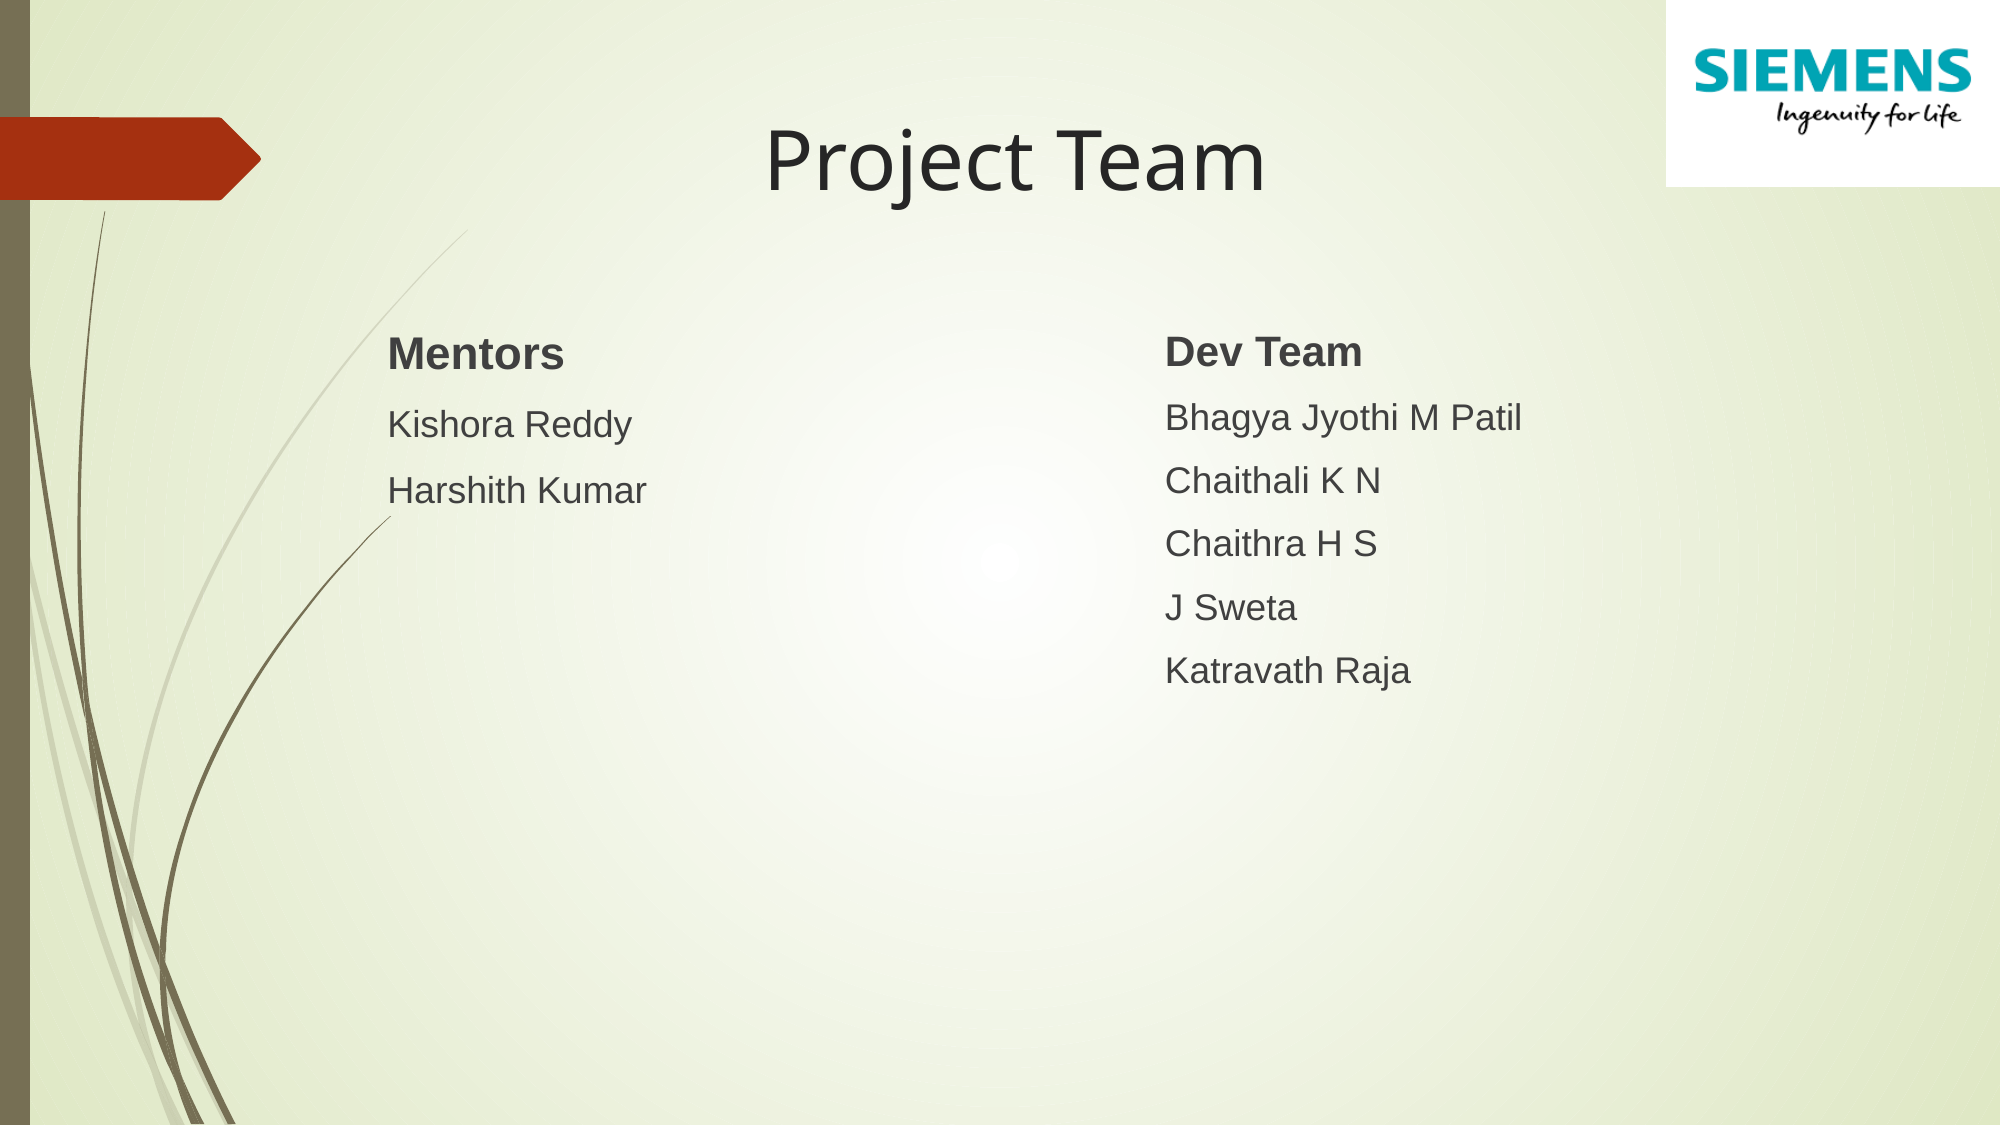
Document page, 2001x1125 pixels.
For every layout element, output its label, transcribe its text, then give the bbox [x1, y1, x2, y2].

picture [1666, 0, 2000, 100]
title Project Team [32, 100, 2000, 236]
list Mentors Kishora Reddy Harshith Kumar [372, 316, 1017, 618]
list Dev Team Bhagya Jyothi M Patil Chaithali K N Chaithra H S J Sweta Katravath Raja [1149, 316, 2000, 701]
